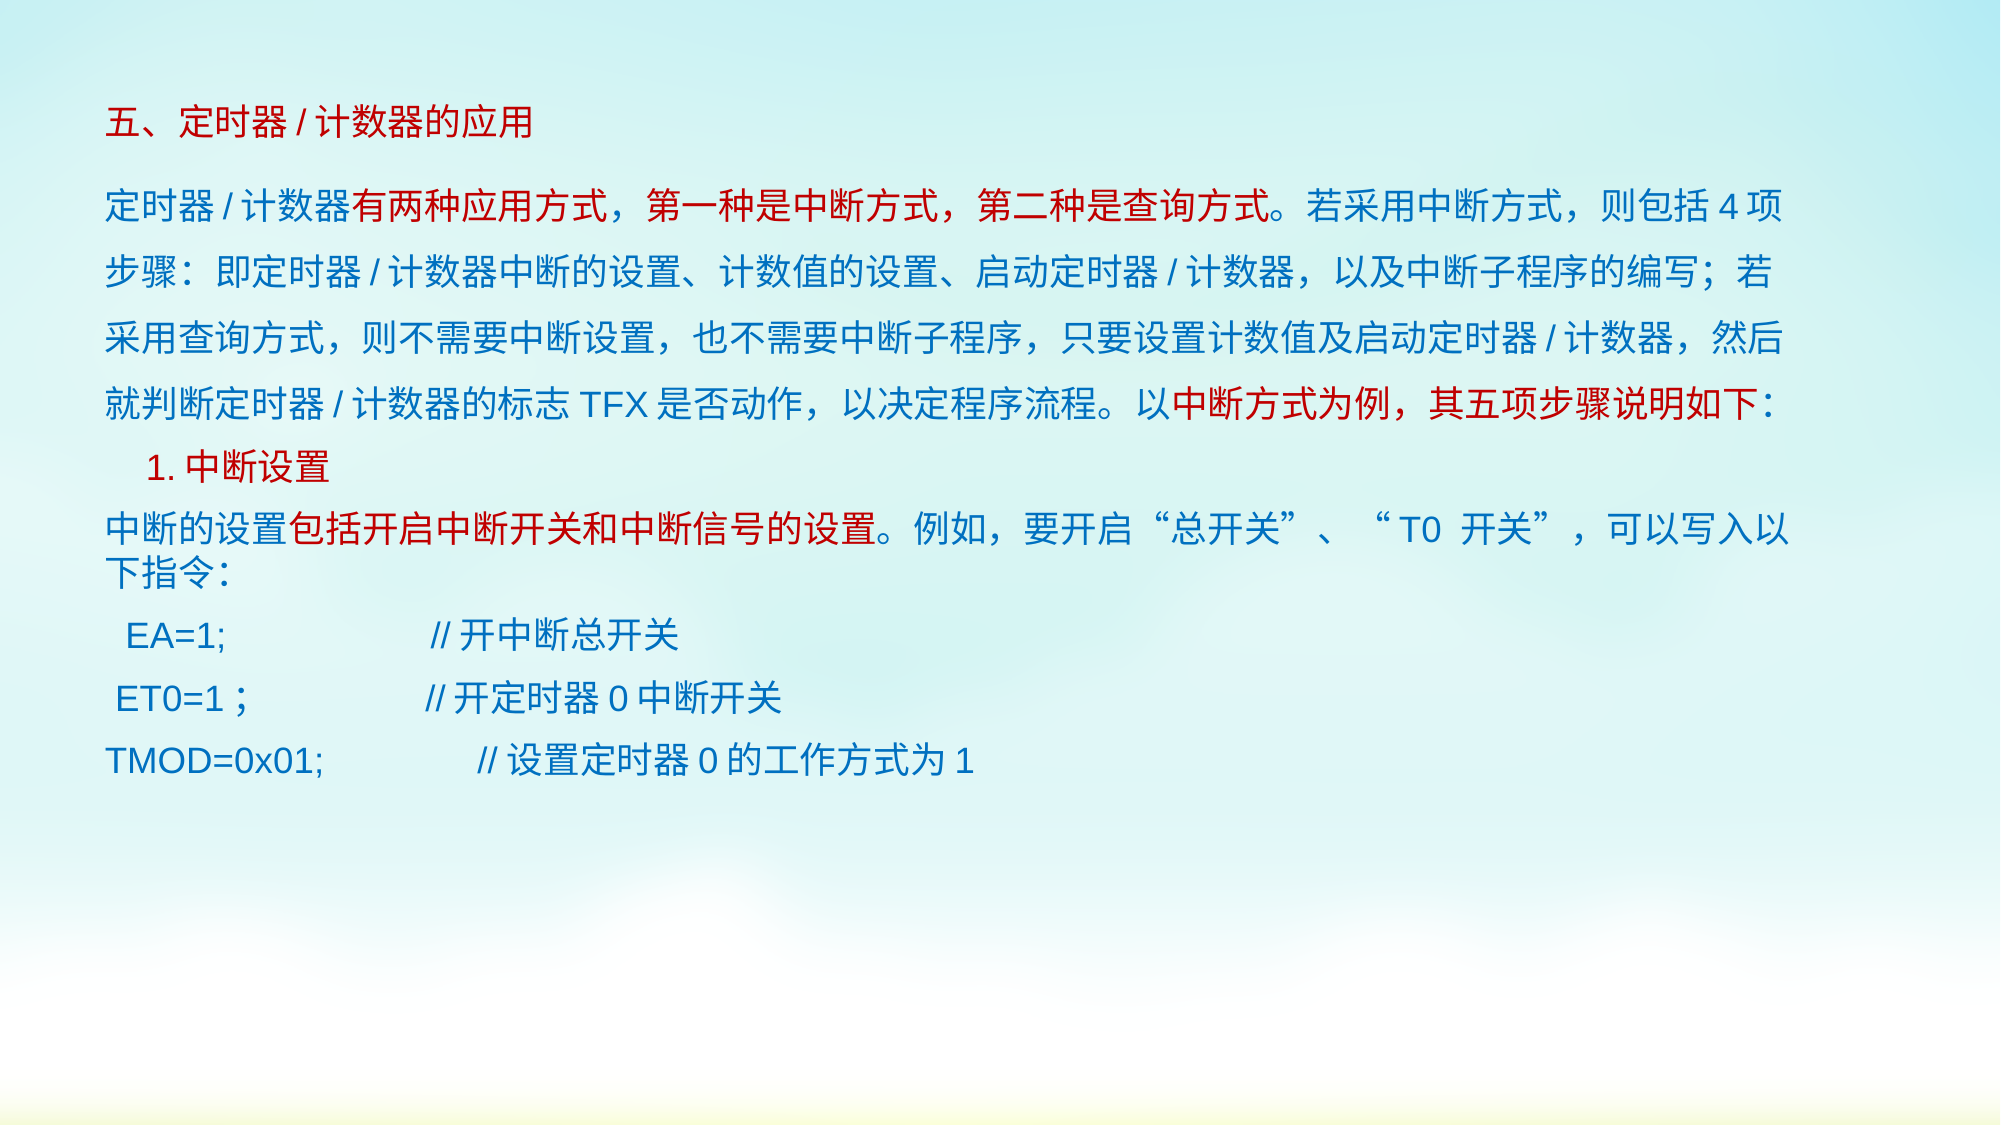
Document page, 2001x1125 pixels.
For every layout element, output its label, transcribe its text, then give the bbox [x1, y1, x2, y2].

picture [0, 0, 2001, 1125]
list 五、定时器/计数器的应用 定时器/计数器有两种应用方式，第一种是中断方式，第二种是查询方式。若采用中断方式，则包括4项步骤：即定时器/计数器中断的设置、计数值的设置、启动定时器/计数器，以及中断子程序的编写；若采用查询方式，则不需要中断设置，也不需要中断子程序，只要设置计数值及启动定时器/计数器，然后就判断定时器/计数器的标志TFX是否动作，以决定程序流程。以中断方式为例，其五项步骤说明如下： 1.中断设置 中断的设置包括开启中断开关和中断信号的设置。例如，要开启“总开关”、“T0 开关”，可以写入以下指令： EA=1; //开中断总开关 ET0=1； //开定时器0中断开关 TMOD=0x01; //设置定时器0的工作方式为1 [89, 68, 1815, 830]
